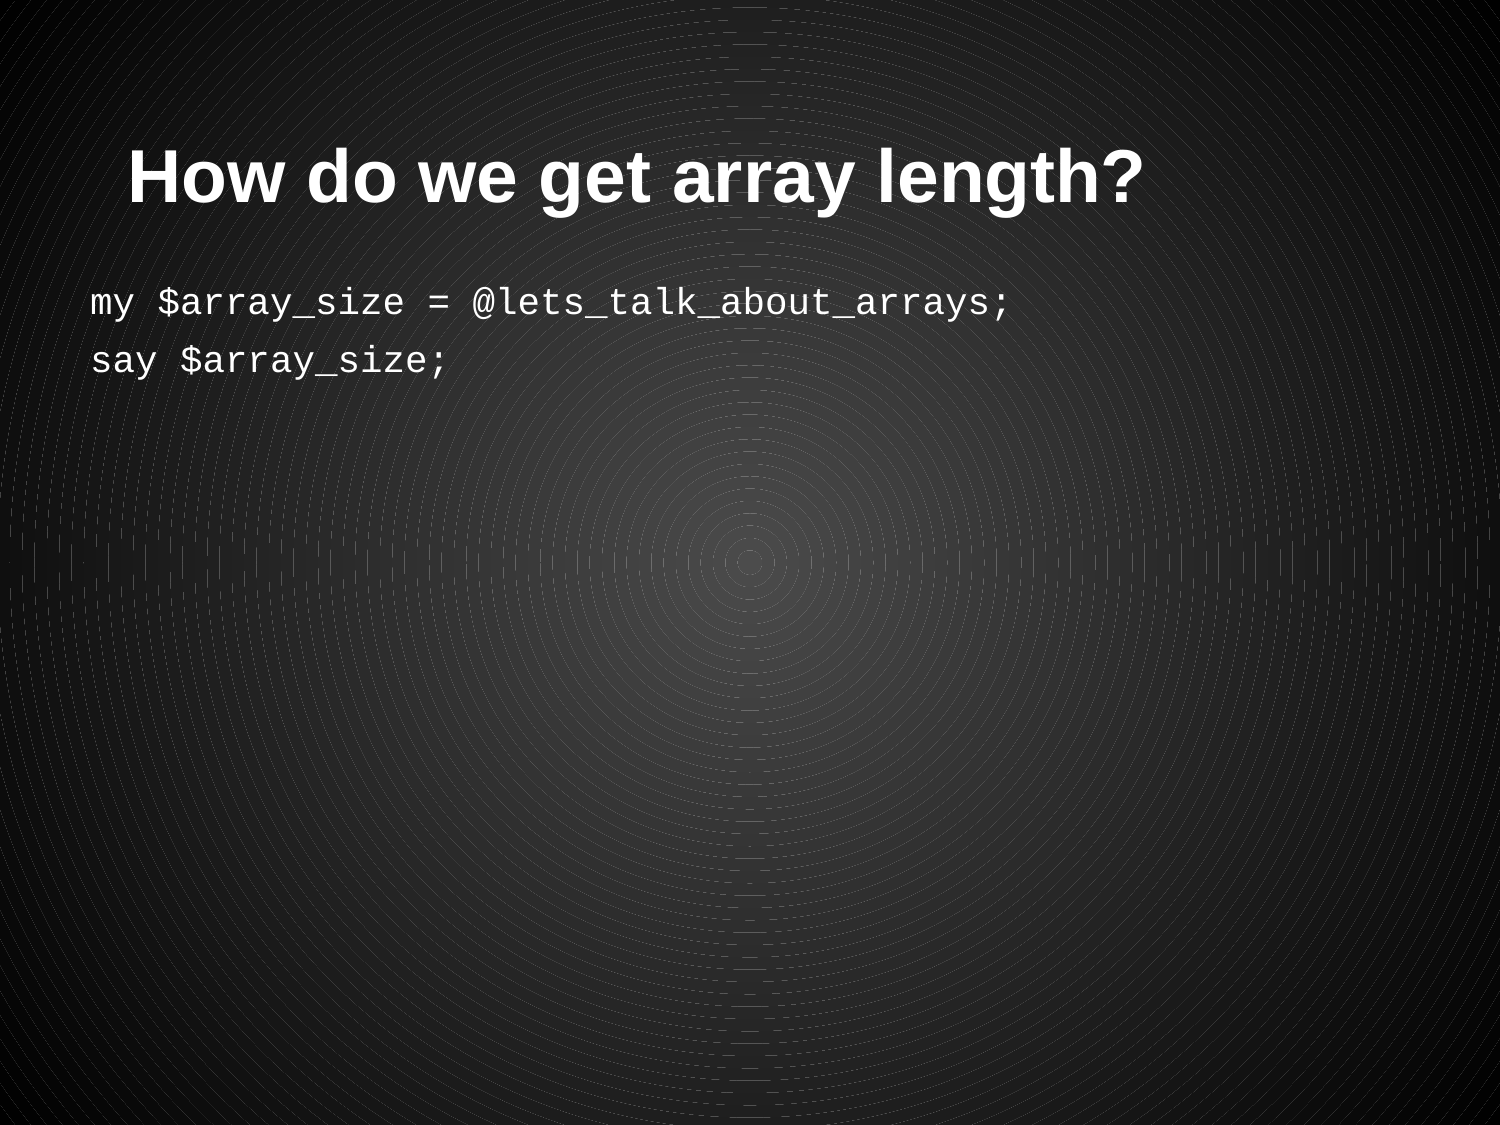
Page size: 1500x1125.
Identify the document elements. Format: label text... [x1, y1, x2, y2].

list my $array_size = @lets_talk_about_arrays; say $array_size; [75, 262, 1425, 1078]
title How do we get array length? [75, 45, 1425, 233]
